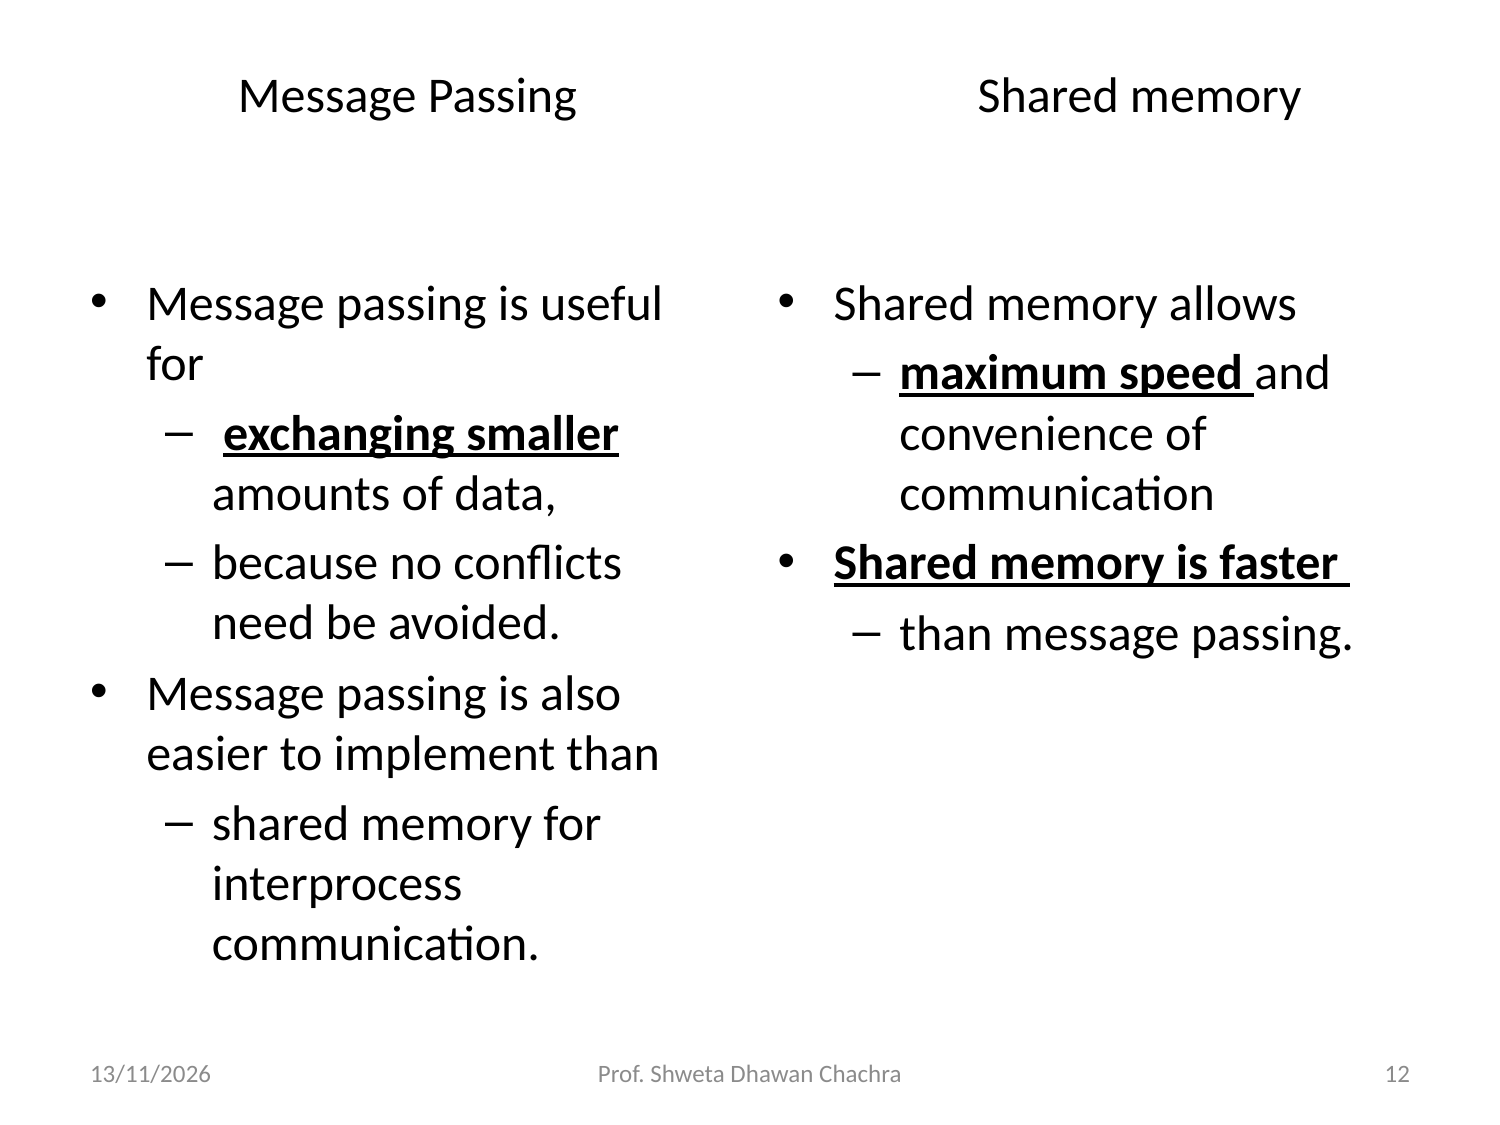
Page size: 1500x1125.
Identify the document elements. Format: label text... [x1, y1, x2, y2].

slide_number 12 [1074, 1042, 1425, 1103]
list Message passing is useful for exchanging smaller amounts of data, because no conflicts need be avoided. Message passing is also easier to implement than shared memory for interprocess communication. [75, 262, 738, 1005]
text_box Shared memory [797, 47, 1483, 138]
footer Prof. Shweta Dhawan Chachra [512, 1042, 988, 1103]
list Shared memory allows maximum speed and convenience of communication Shared memory is faster than message passing. [762, 262, 1425, 1005]
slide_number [75, 1042, 425, 1103]
title Message Passing [64, 47, 750, 138]
